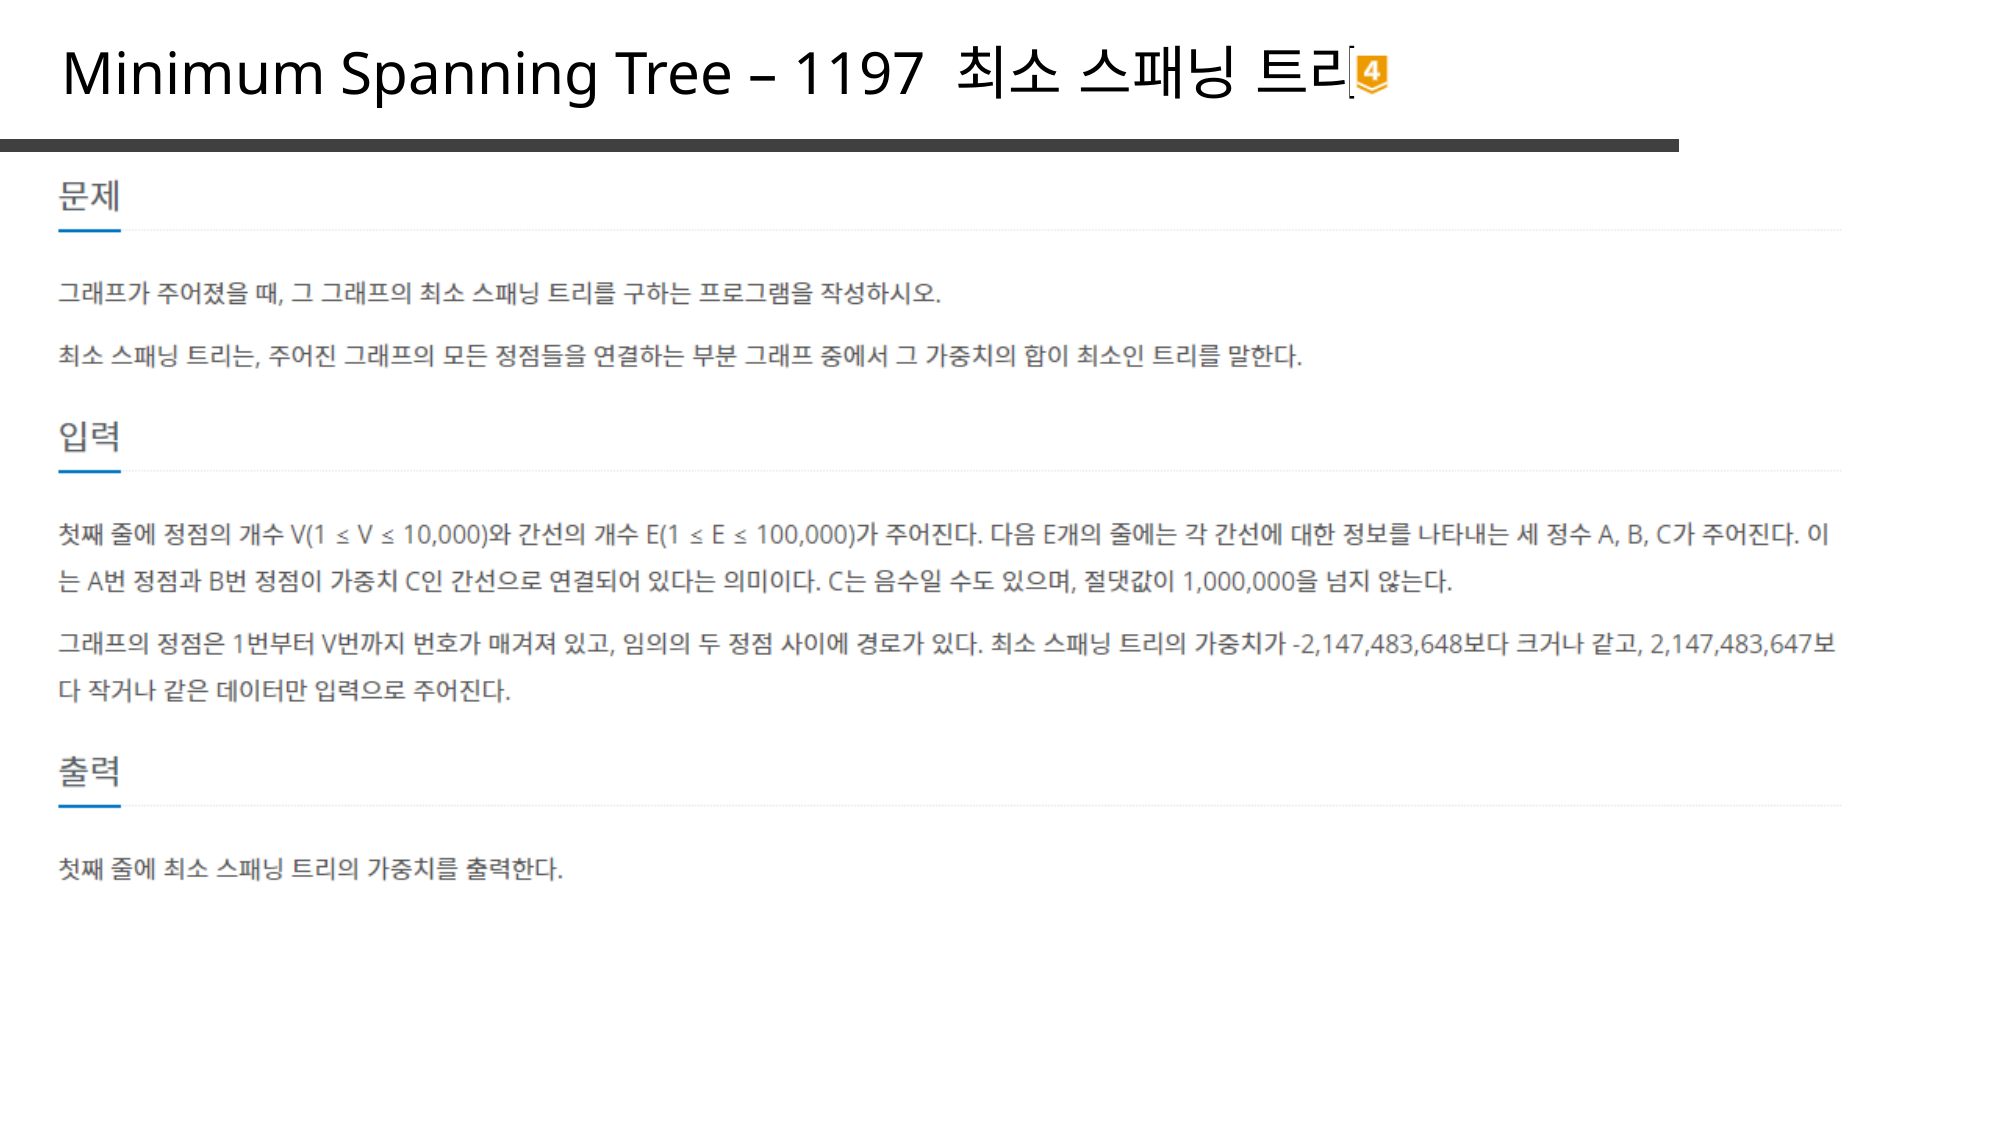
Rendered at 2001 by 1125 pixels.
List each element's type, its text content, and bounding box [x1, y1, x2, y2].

picture [54, 170, 1843, 888]
picture [1350, 48, 1390, 96]
text_box Minimum Spanning Tree – 1197 최소 스패닝 트리 [47, 29, 1378, 114]
